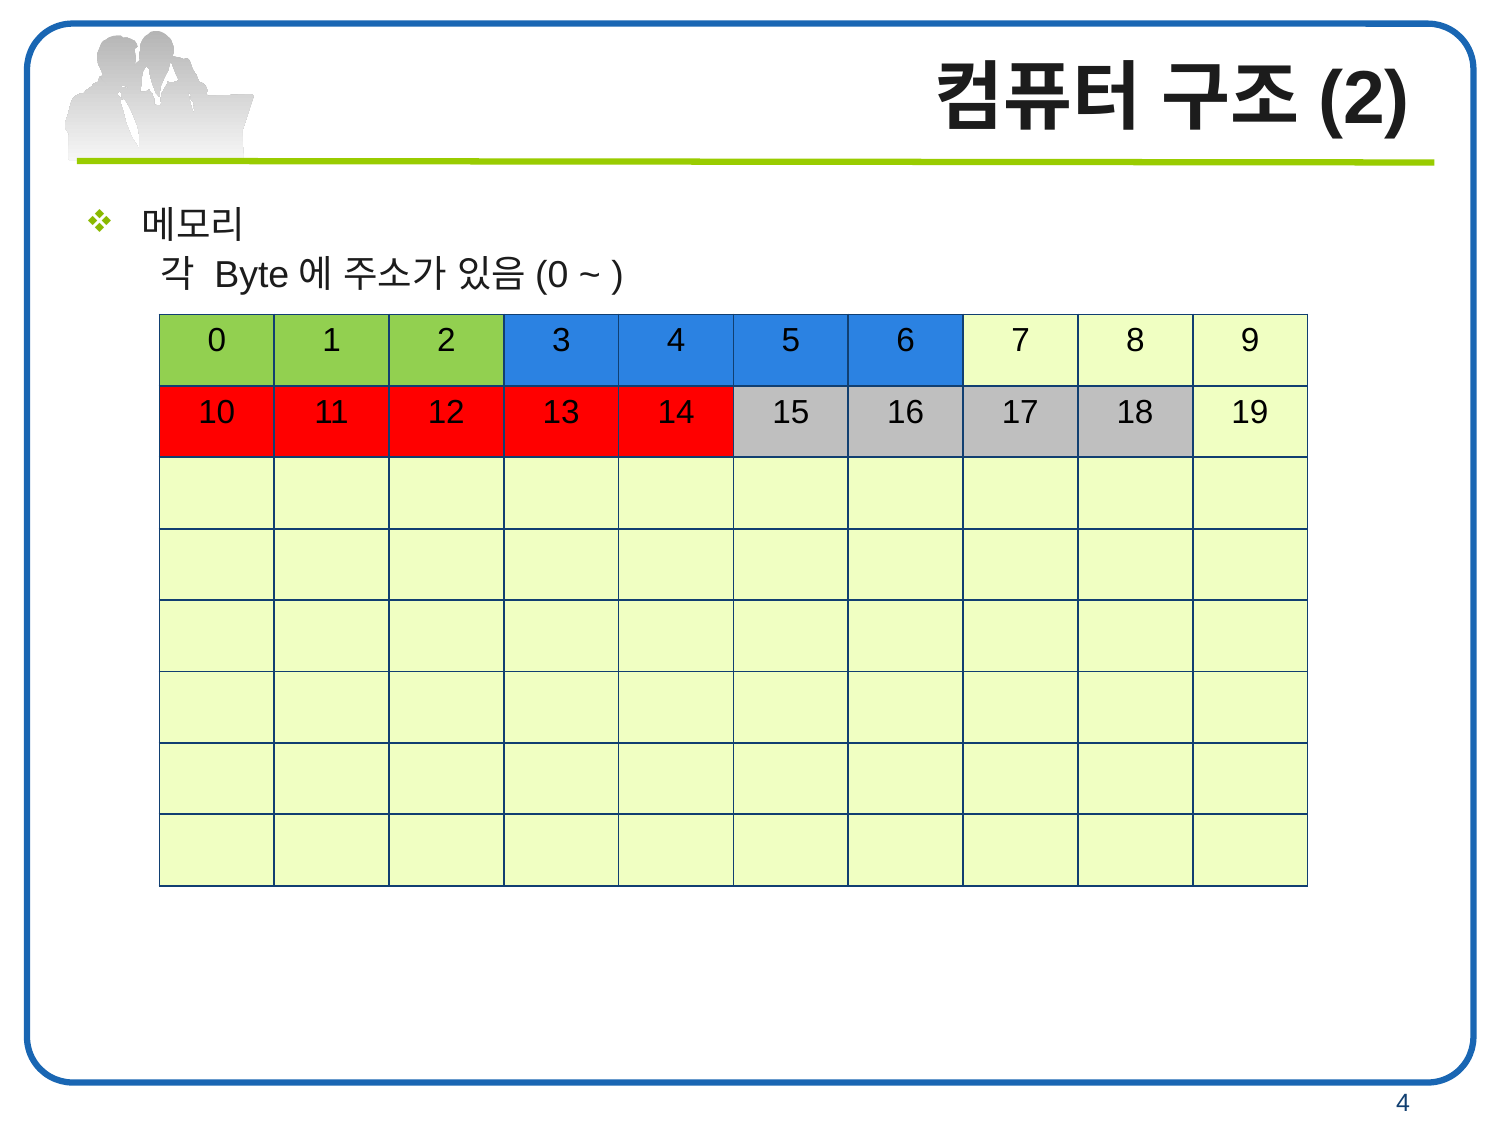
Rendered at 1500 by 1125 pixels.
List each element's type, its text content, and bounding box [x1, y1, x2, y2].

table_cell [849, 601, 962, 671]
table_cell [849, 458, 962, 528]
table_cell [505, 815, 618, 885]
table_cell [734, 815, 847, 885]
table_cell [964, 815, 1077, 885]
table_header 8 [1079, 315, 1192, 385]
table_cell 16 [849, 387, 962, 456]
table_cell [964, 744, 1077, 813]
table_cell [275, 530, 388, 599]
table_cell 15 [734, 387, 847, 456]
table_cell [505, 458, 618, 528]
list 메모리 각 Byte에 주소가 있음(0 ~ ) [70, 198, 1454, 1044]
table_cell [275, 672, 388, 742]
table_cell [619, 815, 733, 885]
table_cell [1079, 530, 1192, 599]
table_cell [964, 458, 1077, 528]
table_cell [734, 601, 847, 671]
table_cell [160, 672, 273, 742]
table_cell 18 [1079, 387, 1192, 456]
table_cell [734, 458, 847, 528]
table_cell [275, 458, 388, 528]
table_cell [849, 744, 962, 813]
table_cell [734, 672, 847, 742]
table_header 5 [734, 315, 847, 385]
table_header 6 [849, 315, 962, 385]
table_cell [734, 744, 847, 813]
table_cell [964, 672, 1077, 742]
table_cell [390, 744, 503, 813]
table_cell [275, 815, 388, 885]
table_cell [390, 815, 503, 885]
table_cell [1079, 672, 1192, 742]
table_cell [1194, 815, 1307, 885]
table_header 2 [390, 315, 503, 385]
table_header 0 [160, 315, 273, 385]
table_header 9 [1194, 315, 1307, 385]
table_cell [619, 744, 733, 813]
table_cell [275, 601, 388, 671]
table_cell [1194, 458, 1307, 528]
title 컴퓨터 구조(2) [87, 37, 1426, 151]
table_cell [275, 744, 388, 813]
table_cell [1079, 815, 1192, 885]
table_cell [1194, 672, 1307, 742]
table_cell [619, 601, 733, 671]
table_cell 10 [160, 387, 273, 456]
table_cell [505, 601, 618, 671]
table_cell [1079, 601, 1192, 671]
table_cell [619, 672, 733, 742]
table_cell [505, 672, 618, 742]
slide_number 4 [1074, 1078, 1426, 1119]
table_cell [390, 601, 503, 671]
table_cell [849, 815, 962, 885]
table_header 4 [619, 315, 733, 385]
table_cell [390, 458, 503, 528]
table_header 3 [505, 315, 618, 385]
table_cell [734, 530, 847, 599]
table_cell [1079, 744, 1192, 813]
table_cell [160, 601, 273, 671]
table_cell 17 [964, 387, 1077, 456]
table_cell [964, 601, 1077, 671]
table_cell [1194, 530, 1307, 599]
table_cell [619, 530, 733, 599]
table_cell [160, 744, 273, 813]
table_cell [964, 530, 1077, 599]
table_cell [849, 672, 962, 742]
table_cell 11 [275, 387, 388, 456]
table_cell 13 [505, 387, 618, 456]
table_cell [505, 530, 618, 599]
table_cell [160, 458, 273, 528]
table_cell [1194, 744, 1307, 813]
table_cell [390, 530, 503, 599]
table_header 7 [964, 315, 1077, 385]
table_cell [849, 530, 962, 599]
table_cell [160, 815, 273, 885]
table_cell [619, 458, 733, 528]
table_cell 19 [1194, 387, 1307, 456]
table_cell [160, 530, 273, 599]
table_cell [390, 672, 503, 742]
table_cell 14 [619, 387, 733, 456]
table_cell 12 [390, 387, 503, 456]
table_cell [1079, 458, 1192, 528]
table_header 1 [275, 315, 388, 385]
table_cell [505, 744, 618, 813]
table_cell [1194, 601, 1307, 671]
